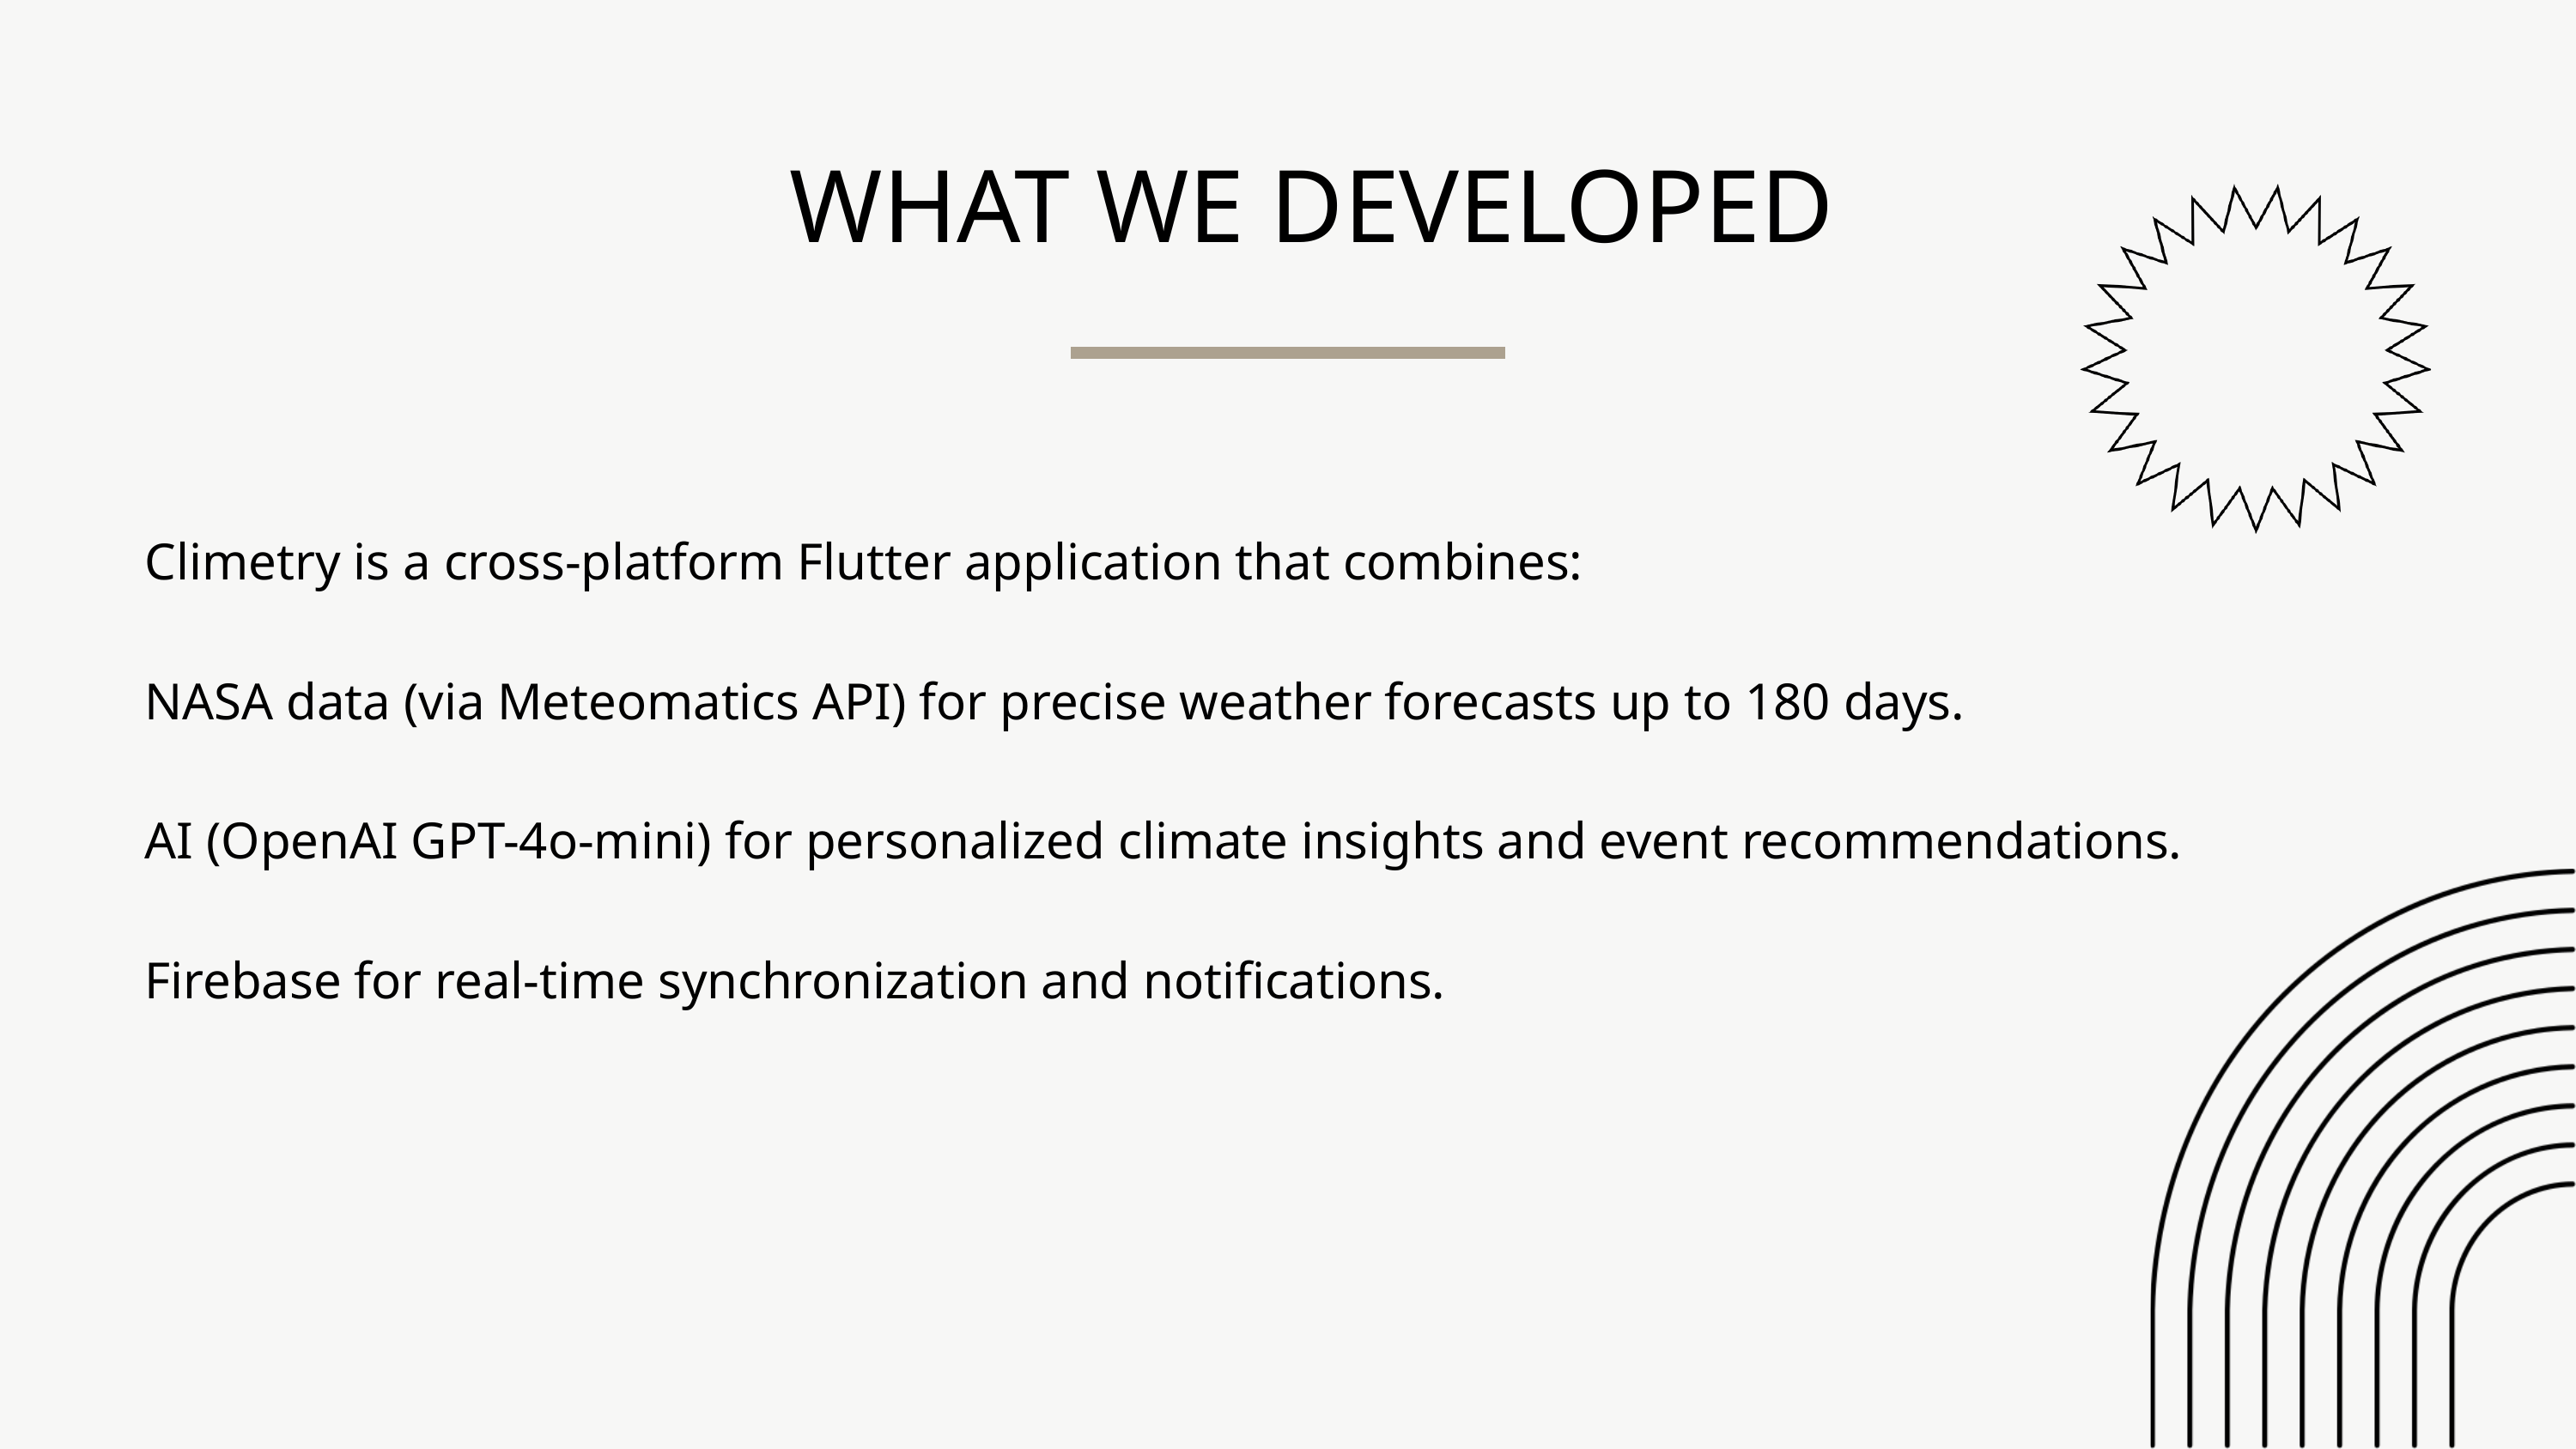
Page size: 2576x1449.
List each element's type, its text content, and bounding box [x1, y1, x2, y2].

text_box WHAT WE DEVELOPED [23, 122, 2576, 403]
text_box [2080, 403, 2432, 534]
text_box Climetry is a cross-platform Flutter application that combines: NASA data (via Meteomatics API) for precise weather forecasts up to 180 days. AI (OpenAI GPT-4o-mini) for personalized climate insights and event recommendations. Firebase for real-time synchronization and notifications. [144, 519, 2364, 1067]
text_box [1070, 346, 1506, 360]
text_box [2150, 869, 2576, 1449]
